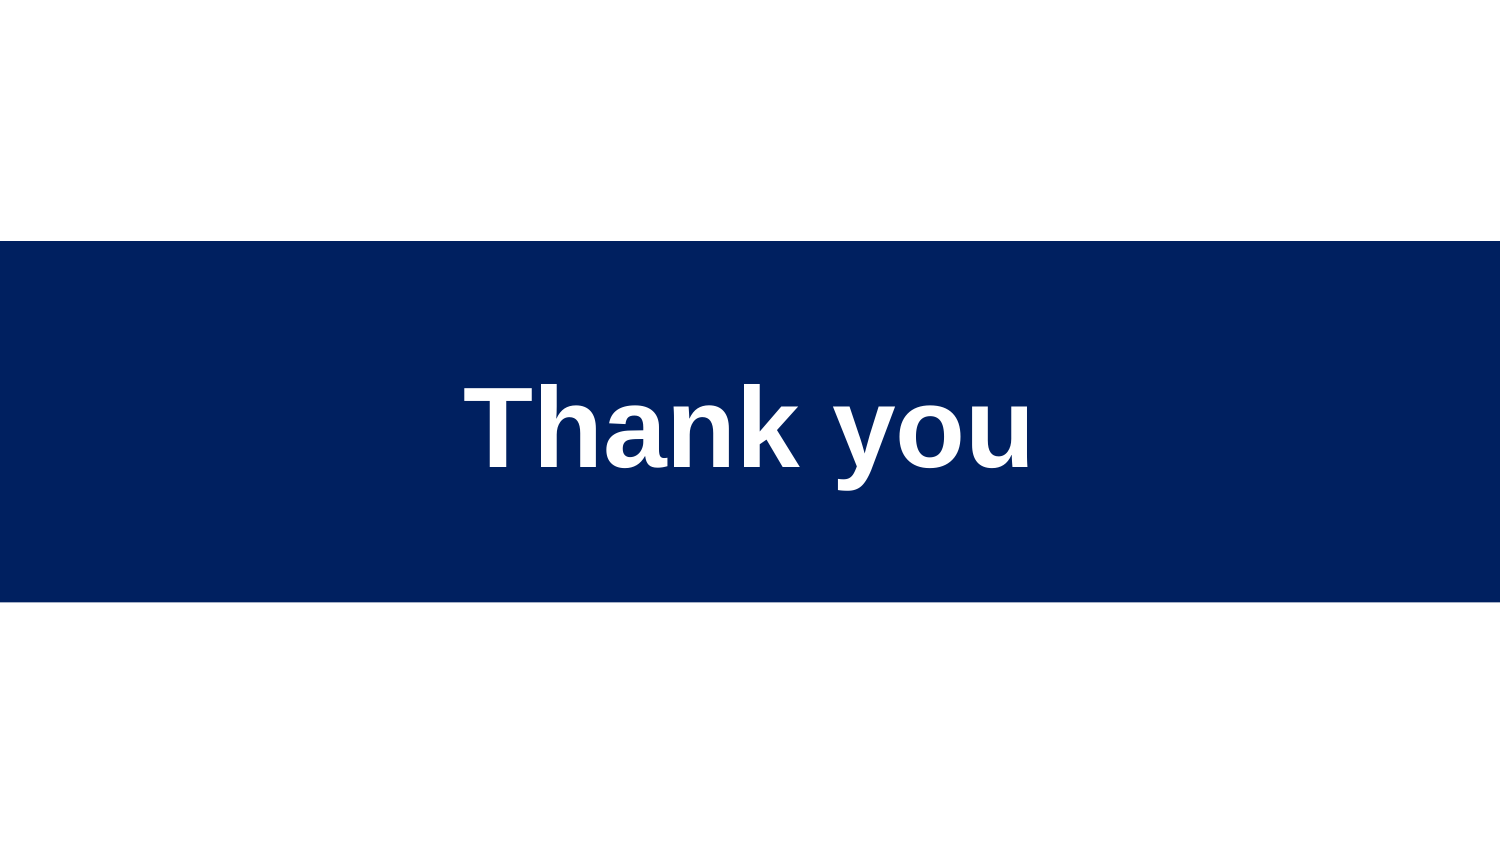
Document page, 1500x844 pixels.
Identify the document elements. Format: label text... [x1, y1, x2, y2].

text_box [0, 241, 1500, 603]
title Thank you [51, 352, 1449, 491]
